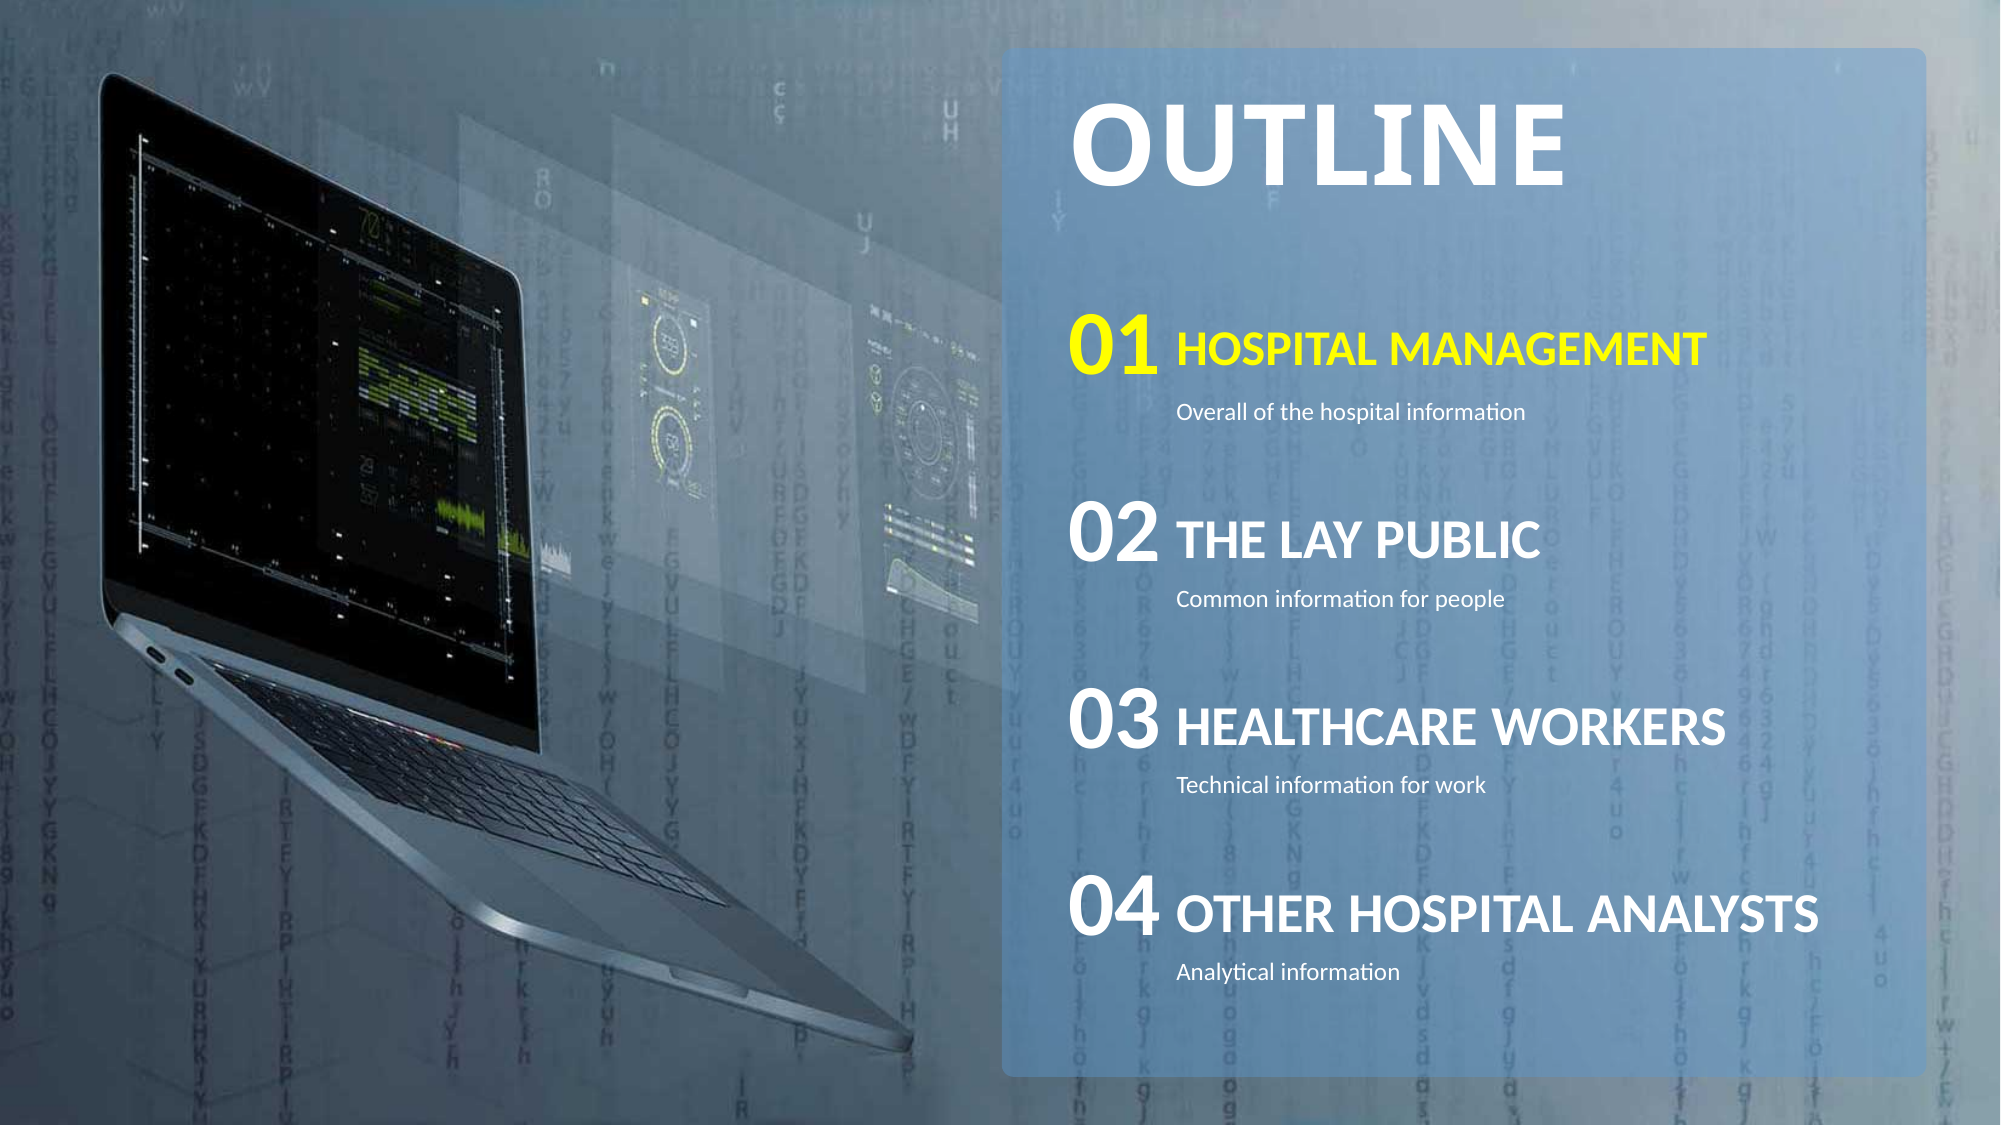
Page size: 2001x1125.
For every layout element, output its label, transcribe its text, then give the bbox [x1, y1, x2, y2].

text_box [1034, 462, 1924, 591]
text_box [1034, 275, 1924, 404]
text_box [1034, 649, 1924, 778]
text_box Analytical information [1161, 948, 1927, 994]
text_box Overall of the hospital information [1161, 387, 1927, 433]
text_box Technical information for work [1161, 761, 1927, 807]
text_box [1034, 836, 1924, 964]
picture [0, 0, 2001, 1125]
text_box OUTLINE [1053, 65, 1872, 215]
text_box Common information for people [1161, 574, 1927, 620]
text_box [1000, 47, 1928, 1078]
